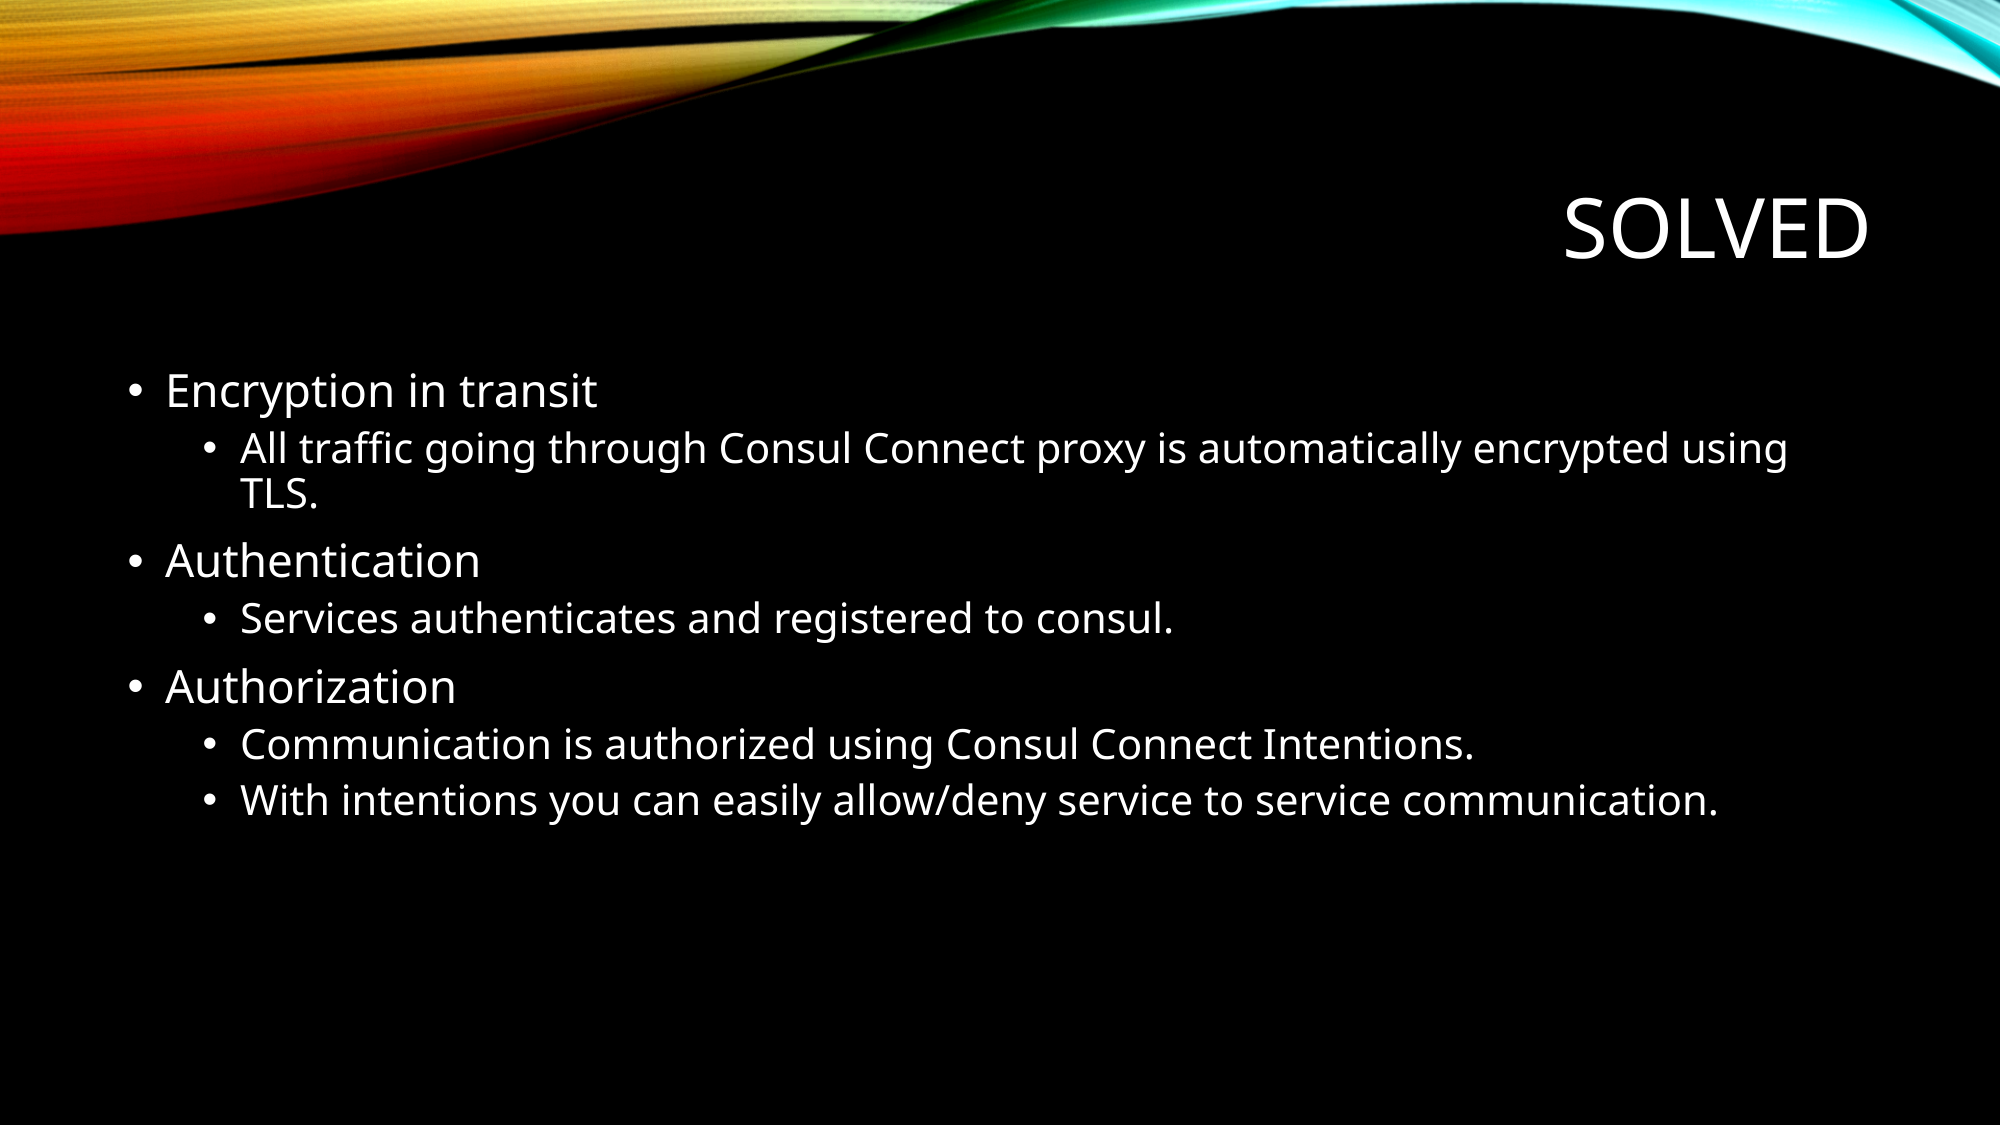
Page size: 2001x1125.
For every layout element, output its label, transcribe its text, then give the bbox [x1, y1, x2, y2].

picture [0, 0, 2000, 237]
list Encryption in transit All traffic going through Consul Connect proxy is automatically encrypted using TLS. Authentication Services authenticates and registered to consul. Authorization Communication is authorized using Consul Connect Intentions. With intentions you can easily allow/deny service to service communication. [112, 360, 1888, 1021]
title Solved [474, 125, 1888, 338]
